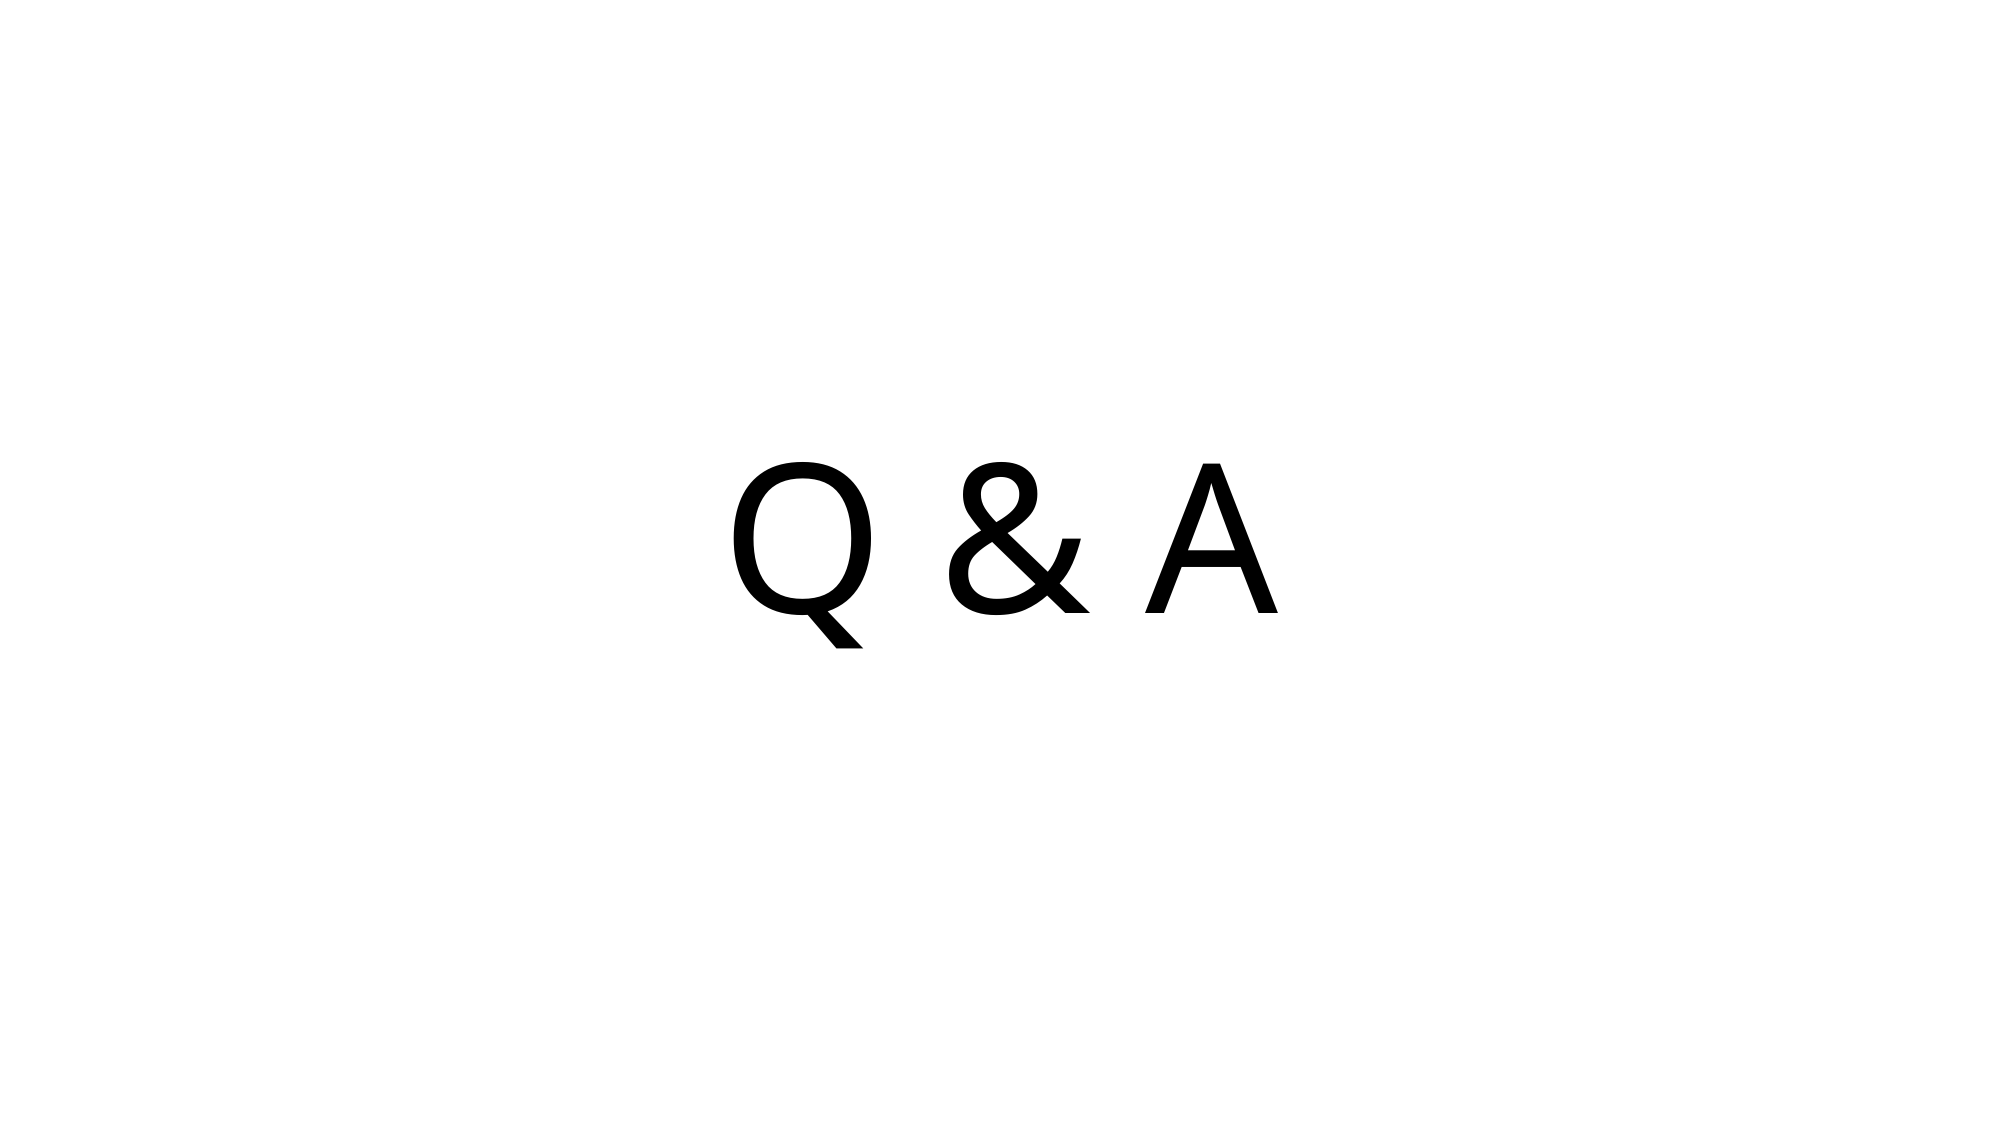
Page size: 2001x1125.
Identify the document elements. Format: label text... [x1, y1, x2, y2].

title Q & A [137, 59, 1863, 1033]
